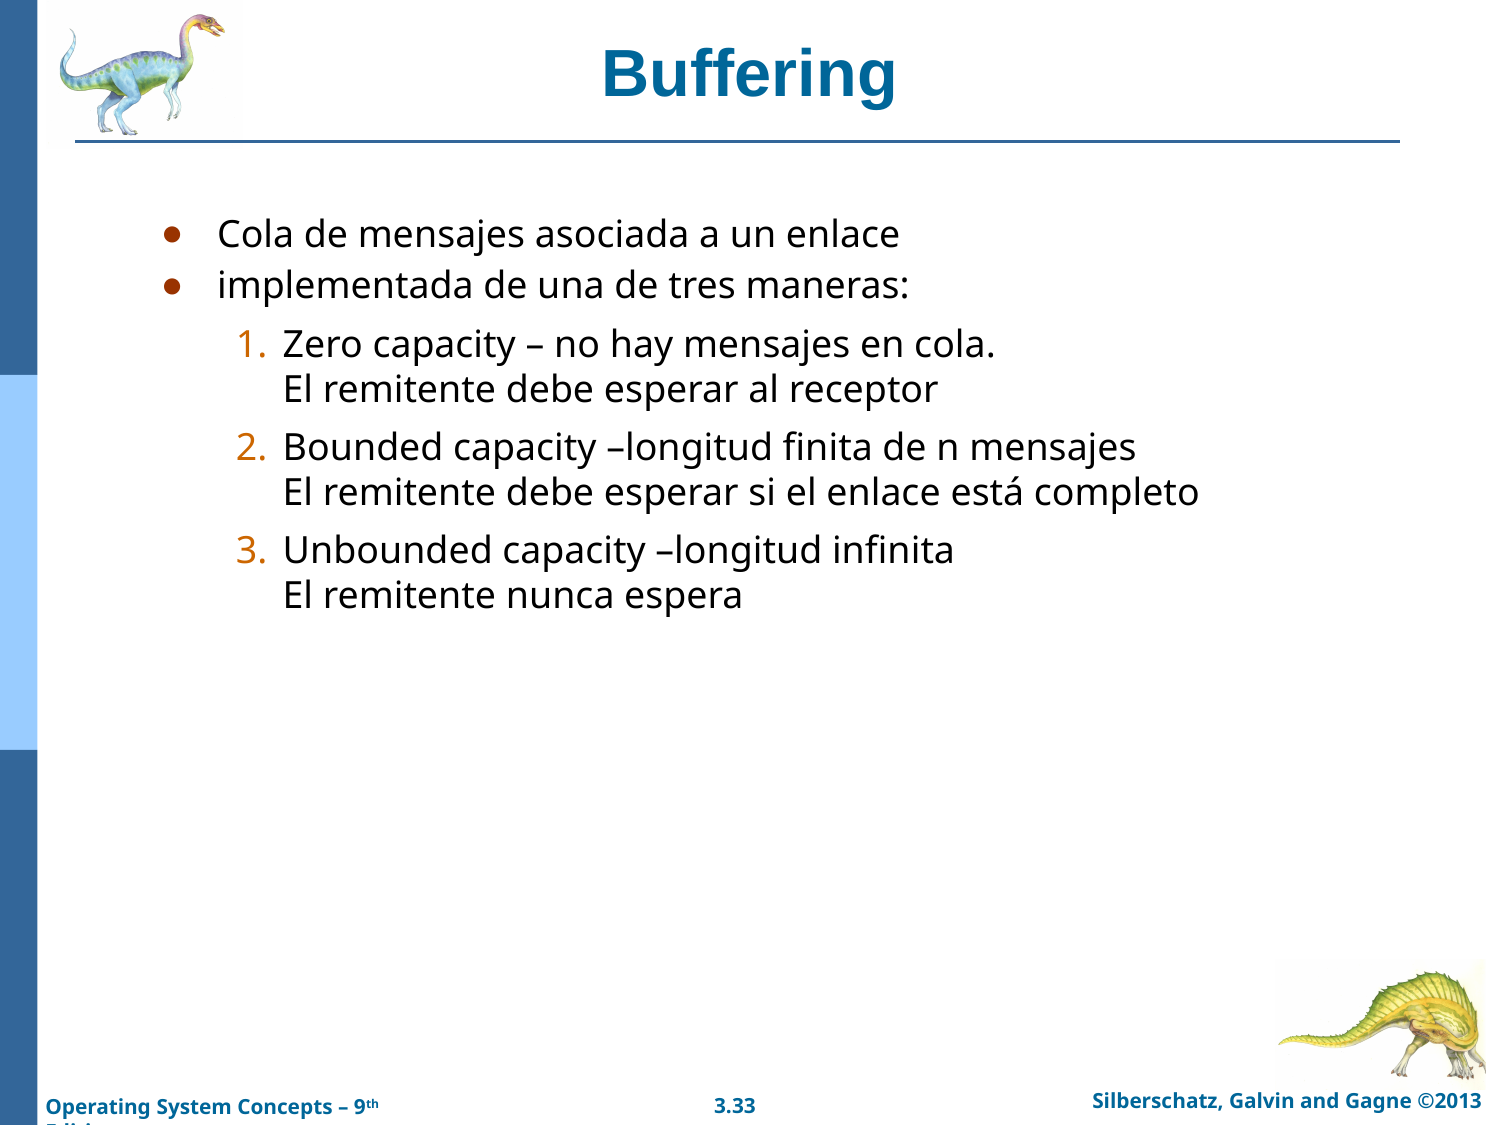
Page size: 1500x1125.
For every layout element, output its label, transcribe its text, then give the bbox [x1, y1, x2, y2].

title Buffering [75, 22, 1425, 117]
list Cola de mensajes asociada a un enlace implementada de una de tres maneras: 1. Zero capacity – no hay mensajes en cola. El remitente debe esperar al receptor 2. Bounded capacity –longitud finita de n mensajes El remitente debe esperar si el enlace está completo 3. Unbounded capacity –longitud infinita El remitente nunca espera [145, 202, 1314, 946]
picture [1275, 959, 1486, 1090]
picture [46, 0, 243, 149]
